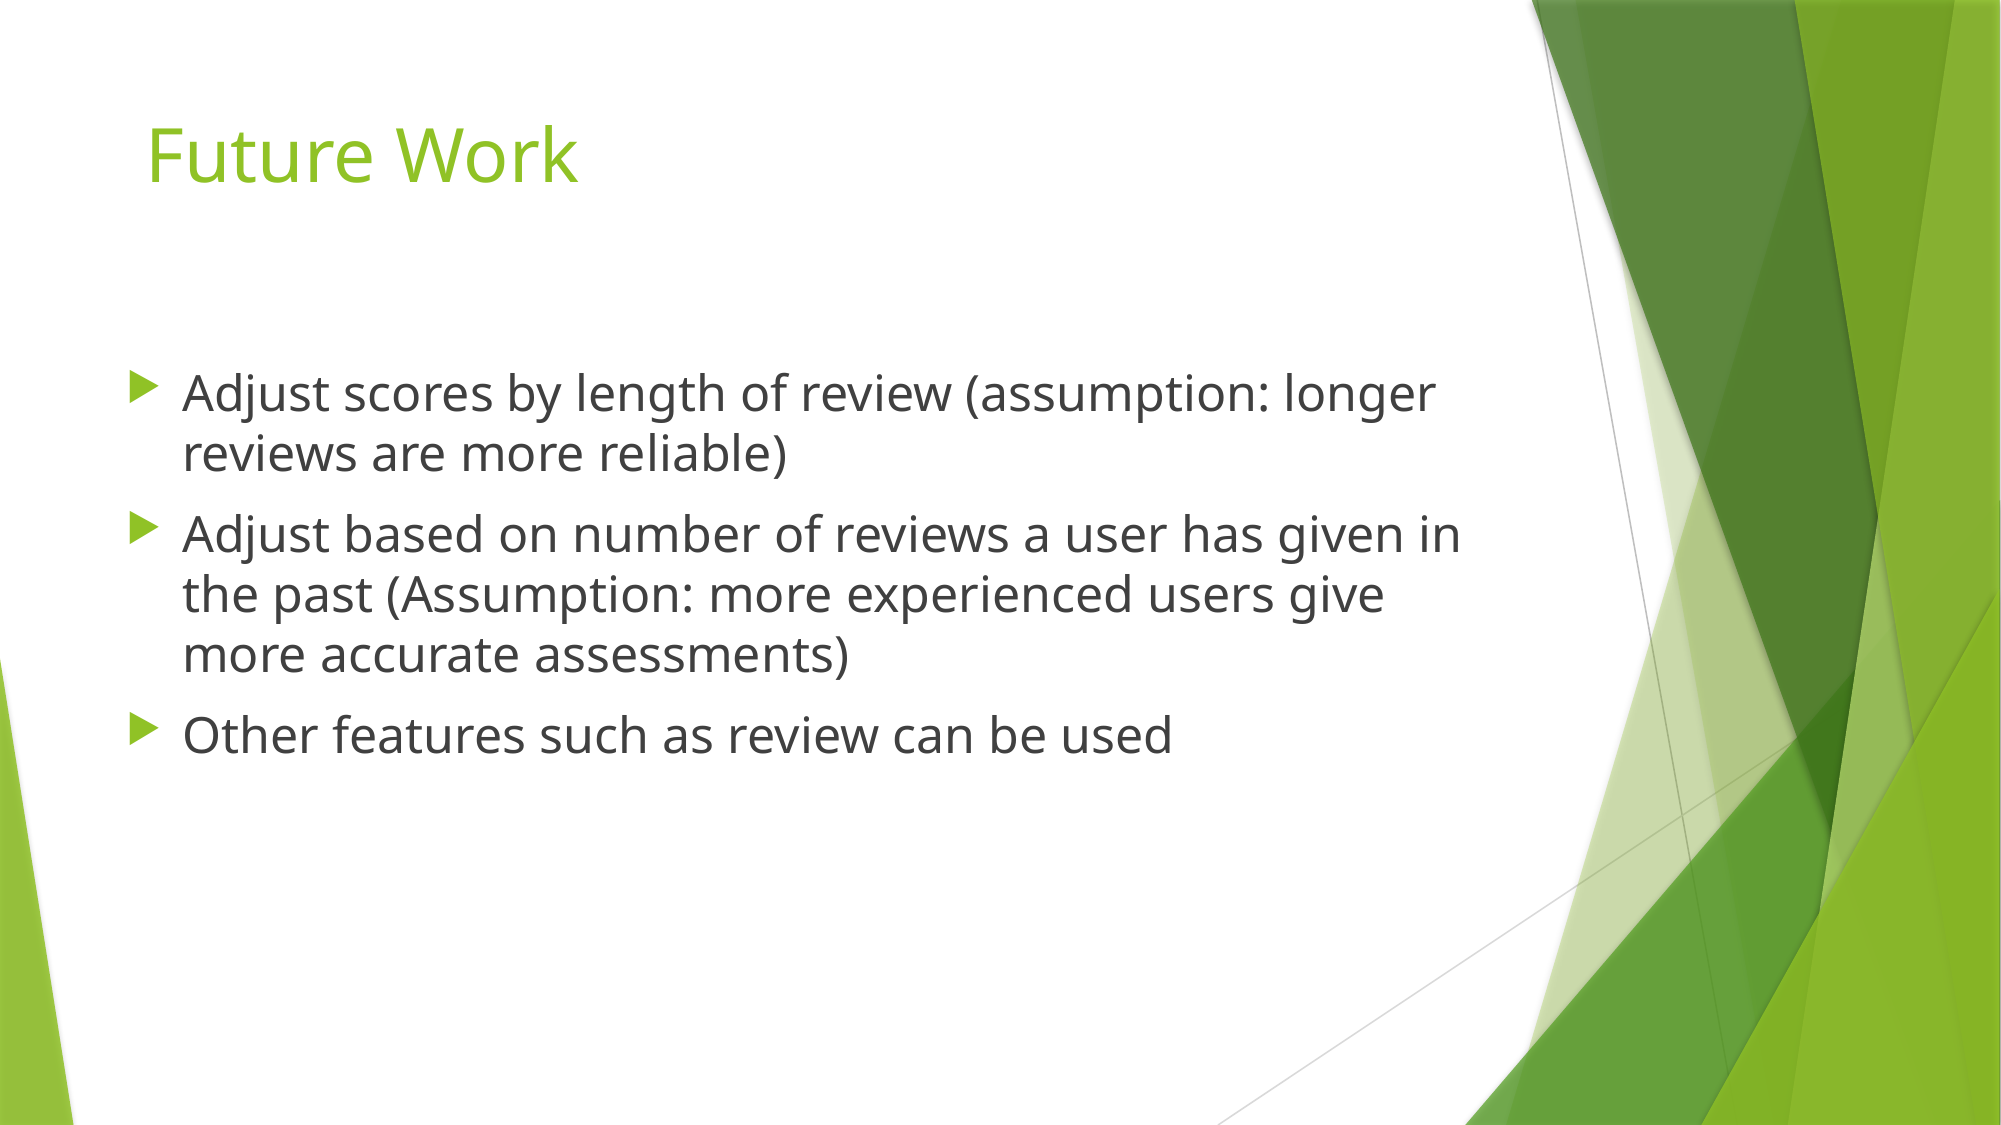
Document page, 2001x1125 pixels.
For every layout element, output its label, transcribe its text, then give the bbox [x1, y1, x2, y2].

title Future Work [111, 99, 1522, 317]
list Adjust scores by length of review (assumption: longer reviews are more reliable) Adjust based on number of reviews a user has given in the past (Assumption: more experienced users give more accurate assessments) Other features such as review can be used [111, 354, 1522, 992]
